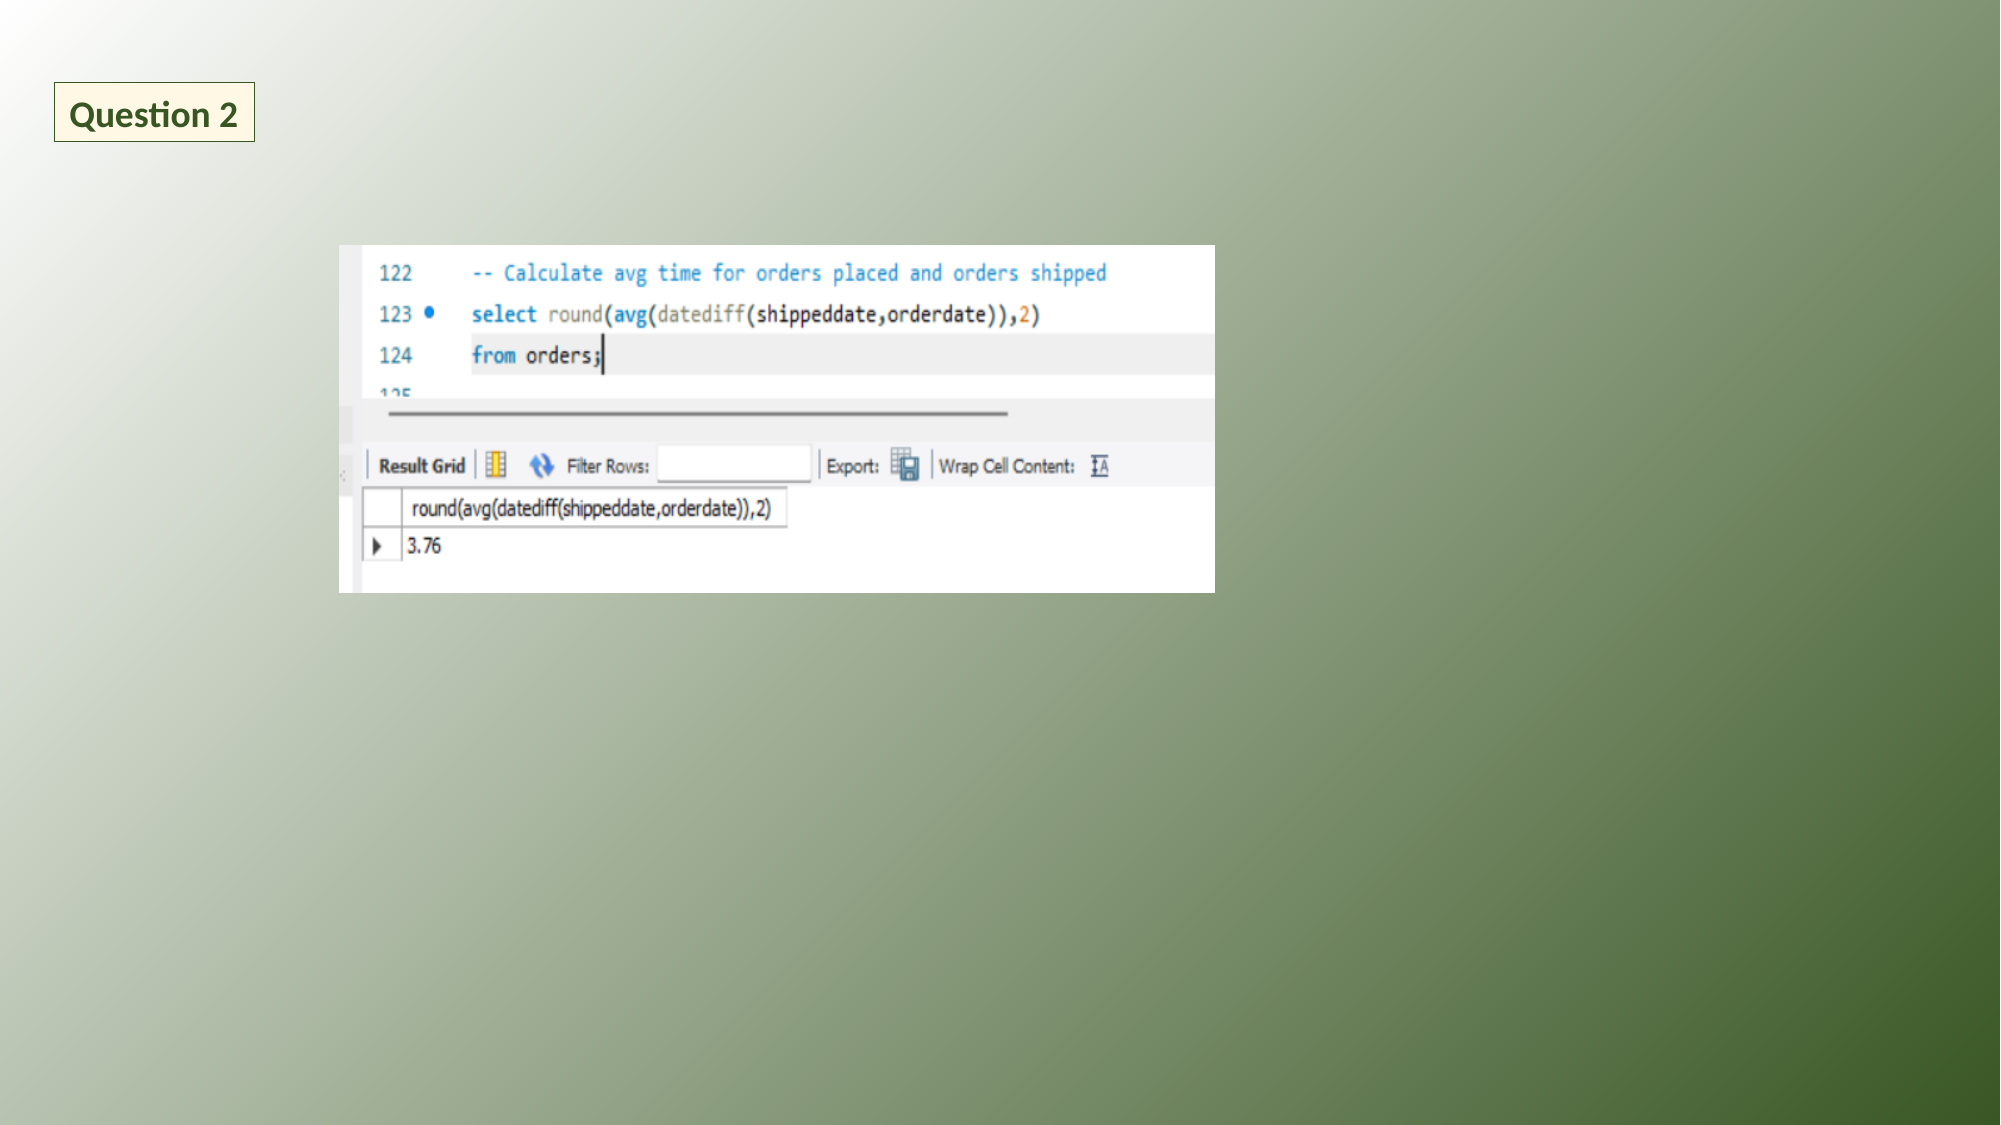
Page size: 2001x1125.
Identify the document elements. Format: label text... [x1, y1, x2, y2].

picture [338, 245, 1215, 593]
text_box Question 2 [54, 82, 255, 142]
